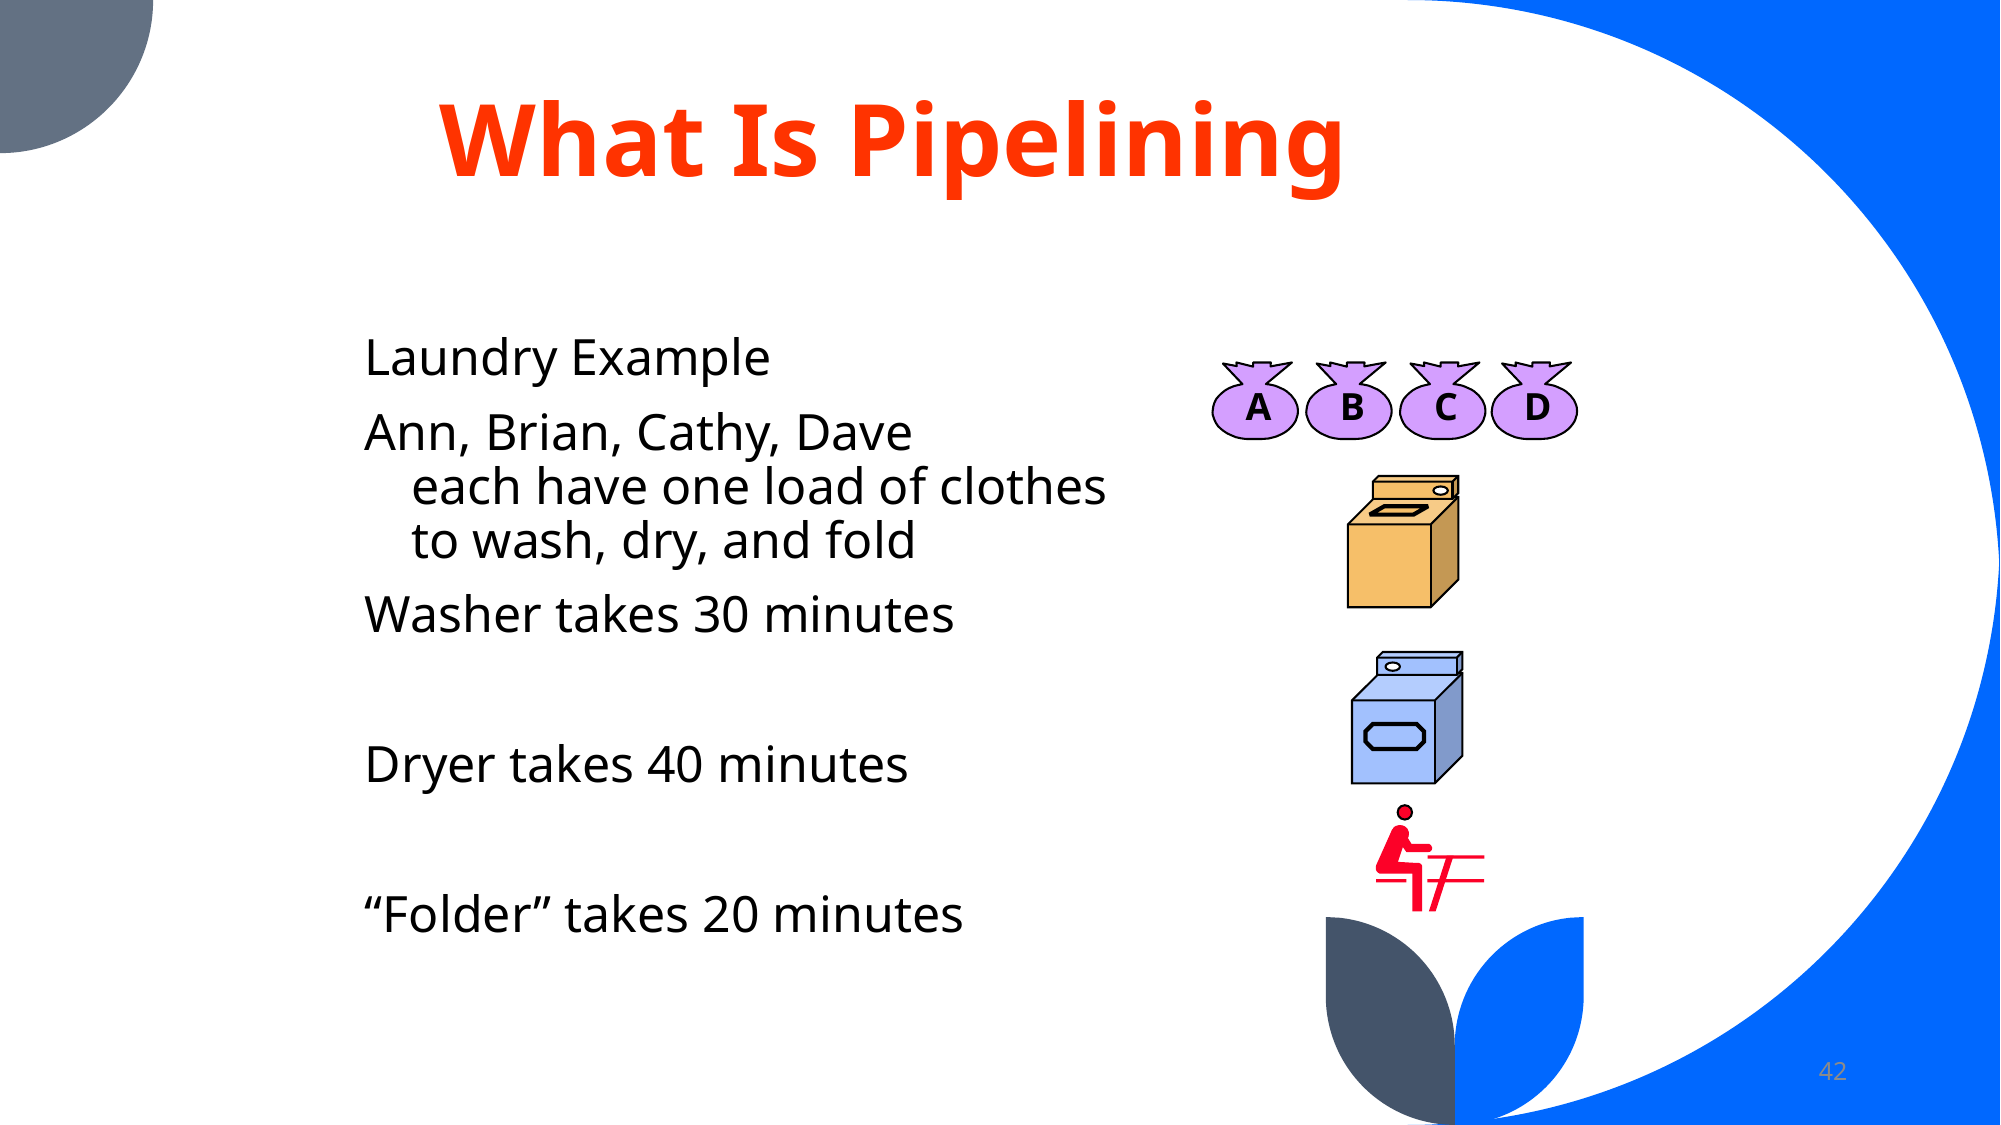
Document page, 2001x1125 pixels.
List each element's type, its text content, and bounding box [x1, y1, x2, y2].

slide_number 42 [1412, 1042, 1863, 1103]
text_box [1375, 805, 1485, 912]
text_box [1351, 652, 1463, 784]
list Laundry Example Ann, Brian, Cathy, Dave each have one load of clothes to wash, dry, and fold Washer takes 30 minutes Dryer takes 40 minutes “Folder” takes 20 minutes [350, 324, 1155, 1000]
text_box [1212, 362, 1578, 451]
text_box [1347, 476, 1459, 608]
title What Is Pipelining [425, 50, 1600, 238]
